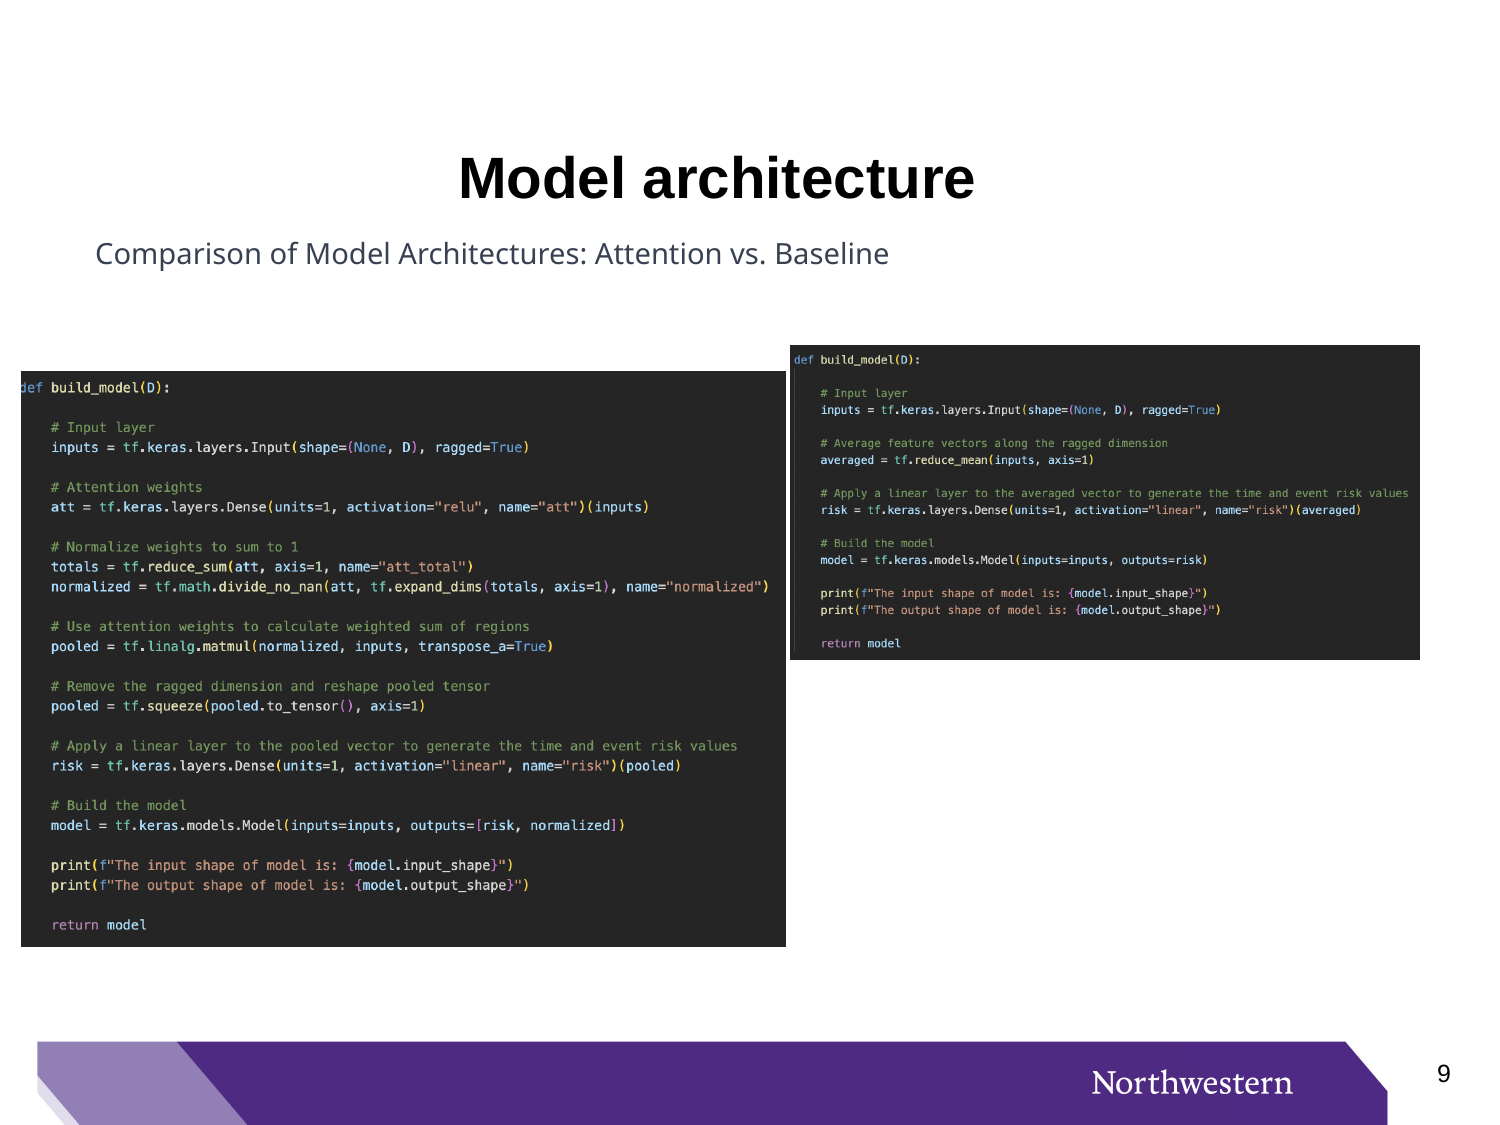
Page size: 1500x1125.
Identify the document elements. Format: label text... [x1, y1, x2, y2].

picture [0, 0, 1500, 1125]
title Model architecture [80, 54, 1355, 296]
slide_number 8 [1367, 1042, 1466, 1103]
subtitle Comparison of Model Architectures: Attention vs. Baseline [80, 227, 1275, 370]
